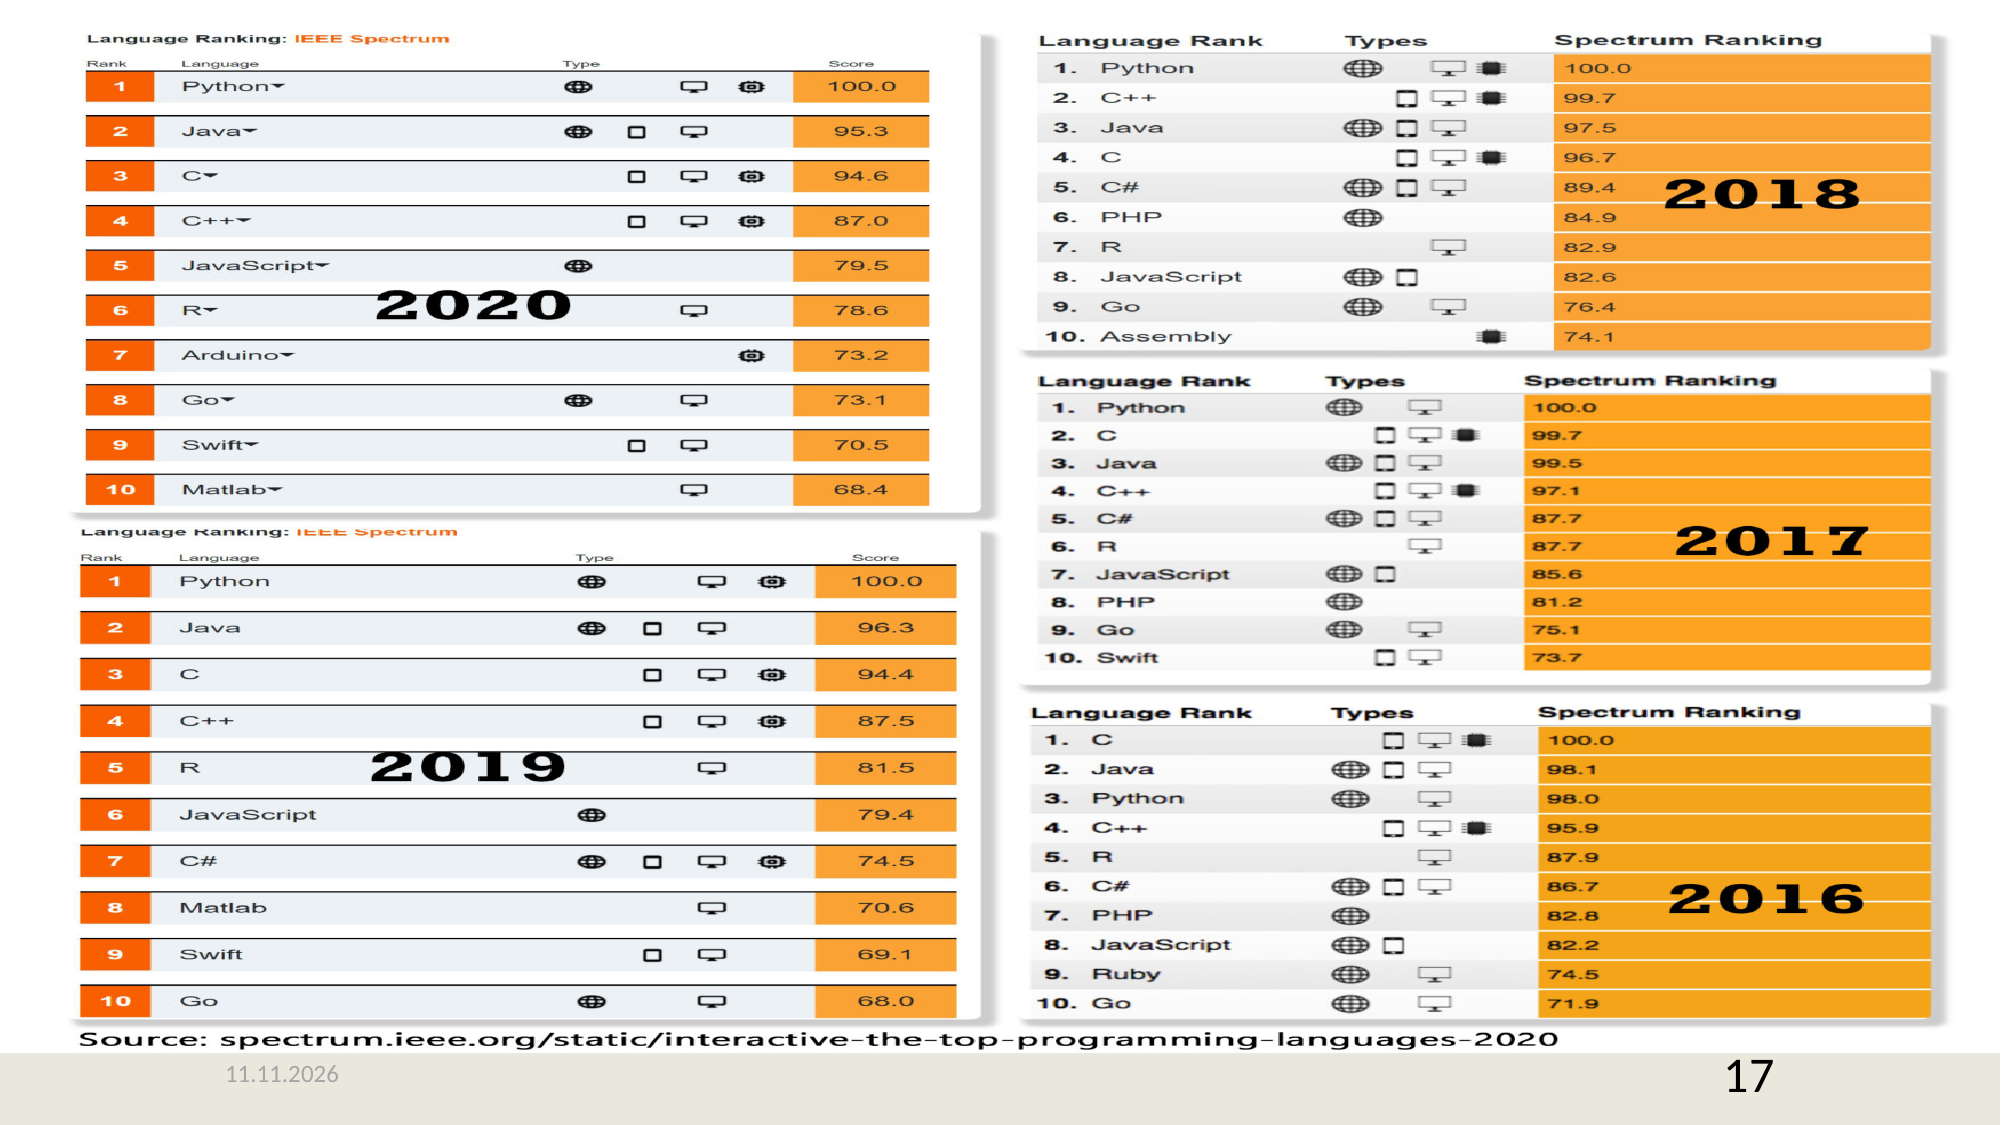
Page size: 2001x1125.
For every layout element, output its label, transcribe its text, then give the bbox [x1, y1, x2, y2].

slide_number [210, 1053, 534, 1103]
picture [0, 0, 2000, 1053]
slide_number 17 [1466, 1053, 1790, 1103]
